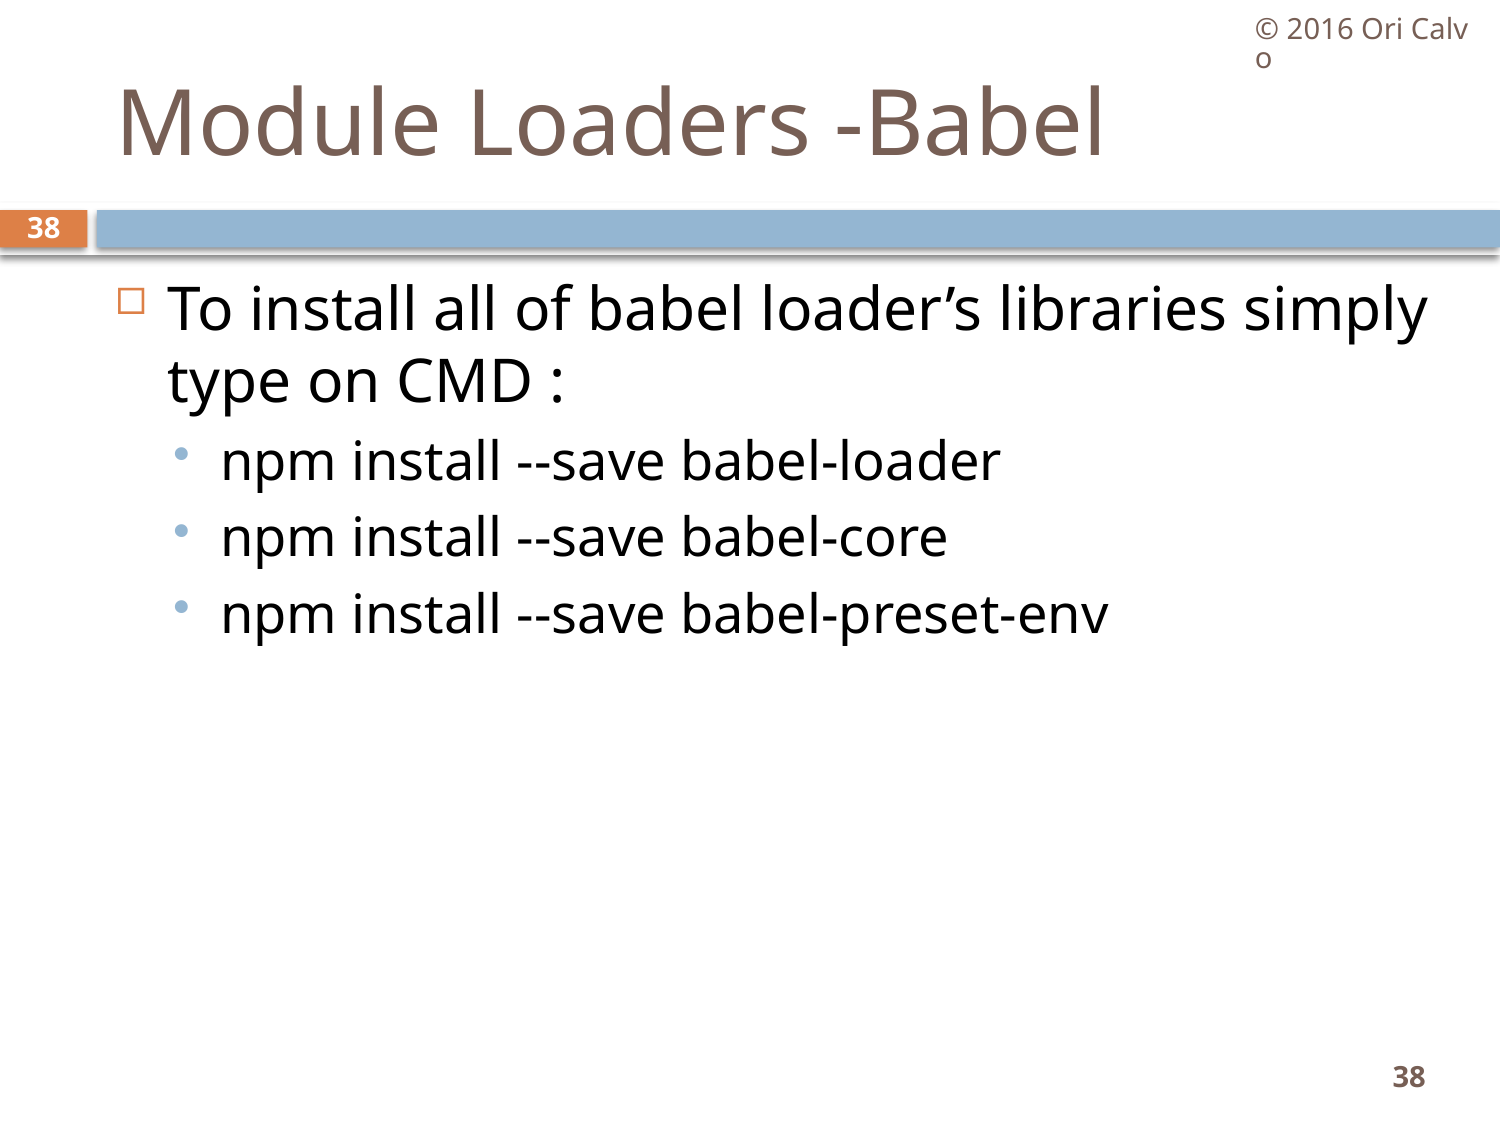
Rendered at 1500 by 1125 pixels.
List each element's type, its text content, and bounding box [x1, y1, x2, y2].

slide_number 38 [0, 208, 88, 249]
list To install all of babel loader’s libraries simply type on CMD : npm install --save babel-loader npm install --save babel-core npm install --save babel-preset-env [100, 262, 1483, 1106]
footer © 2016 Ori Calvo [1240, 0, 1500, 60]
title Module Loaders -Babel [100, 37, 1438, 200]
